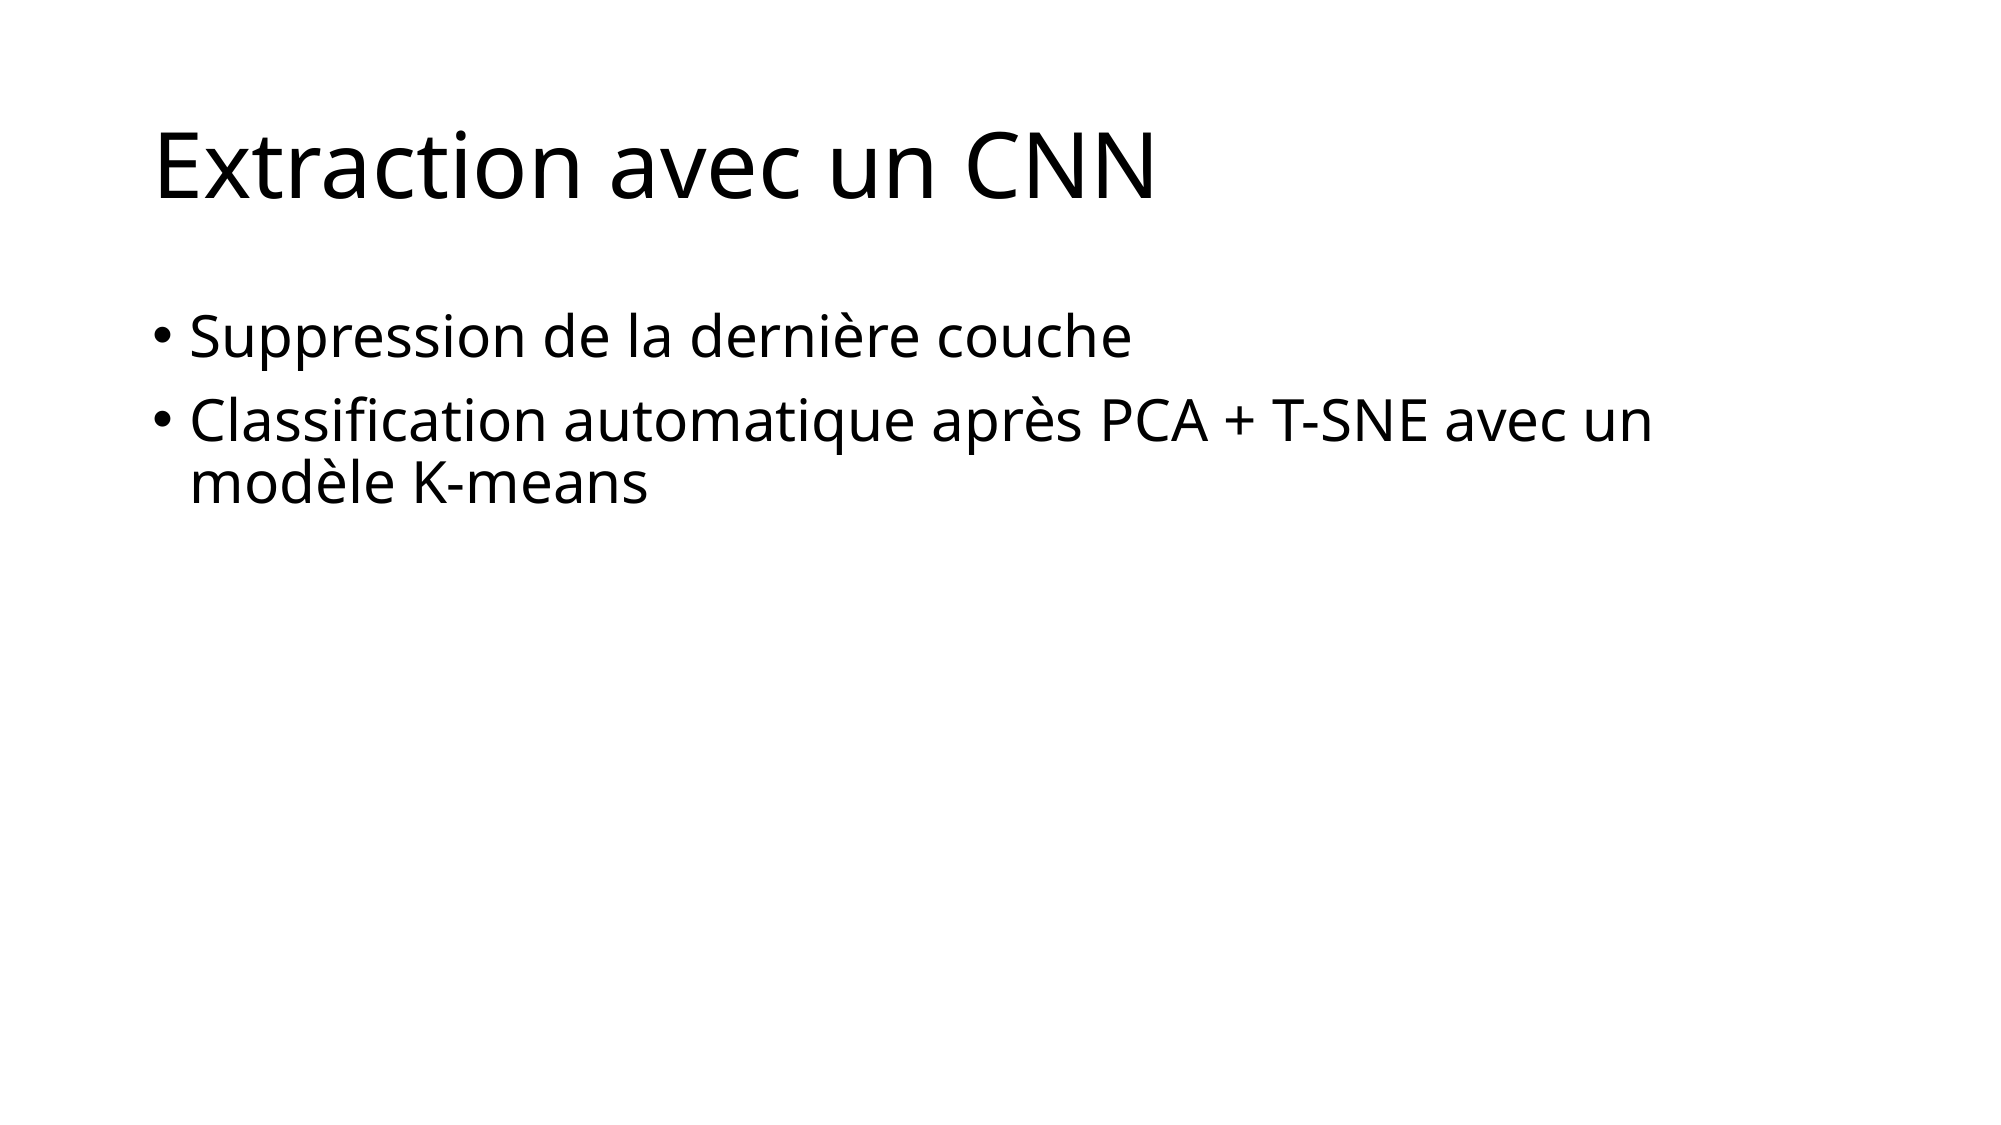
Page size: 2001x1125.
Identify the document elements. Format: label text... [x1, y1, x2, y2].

title Extraction avec un CNN [137, 59, 1863, 278]
list Suppression de la dernière couche Classification automatique après PCA + T-SNE avec un modèle K-means [137, 299, 1863, 1014]
